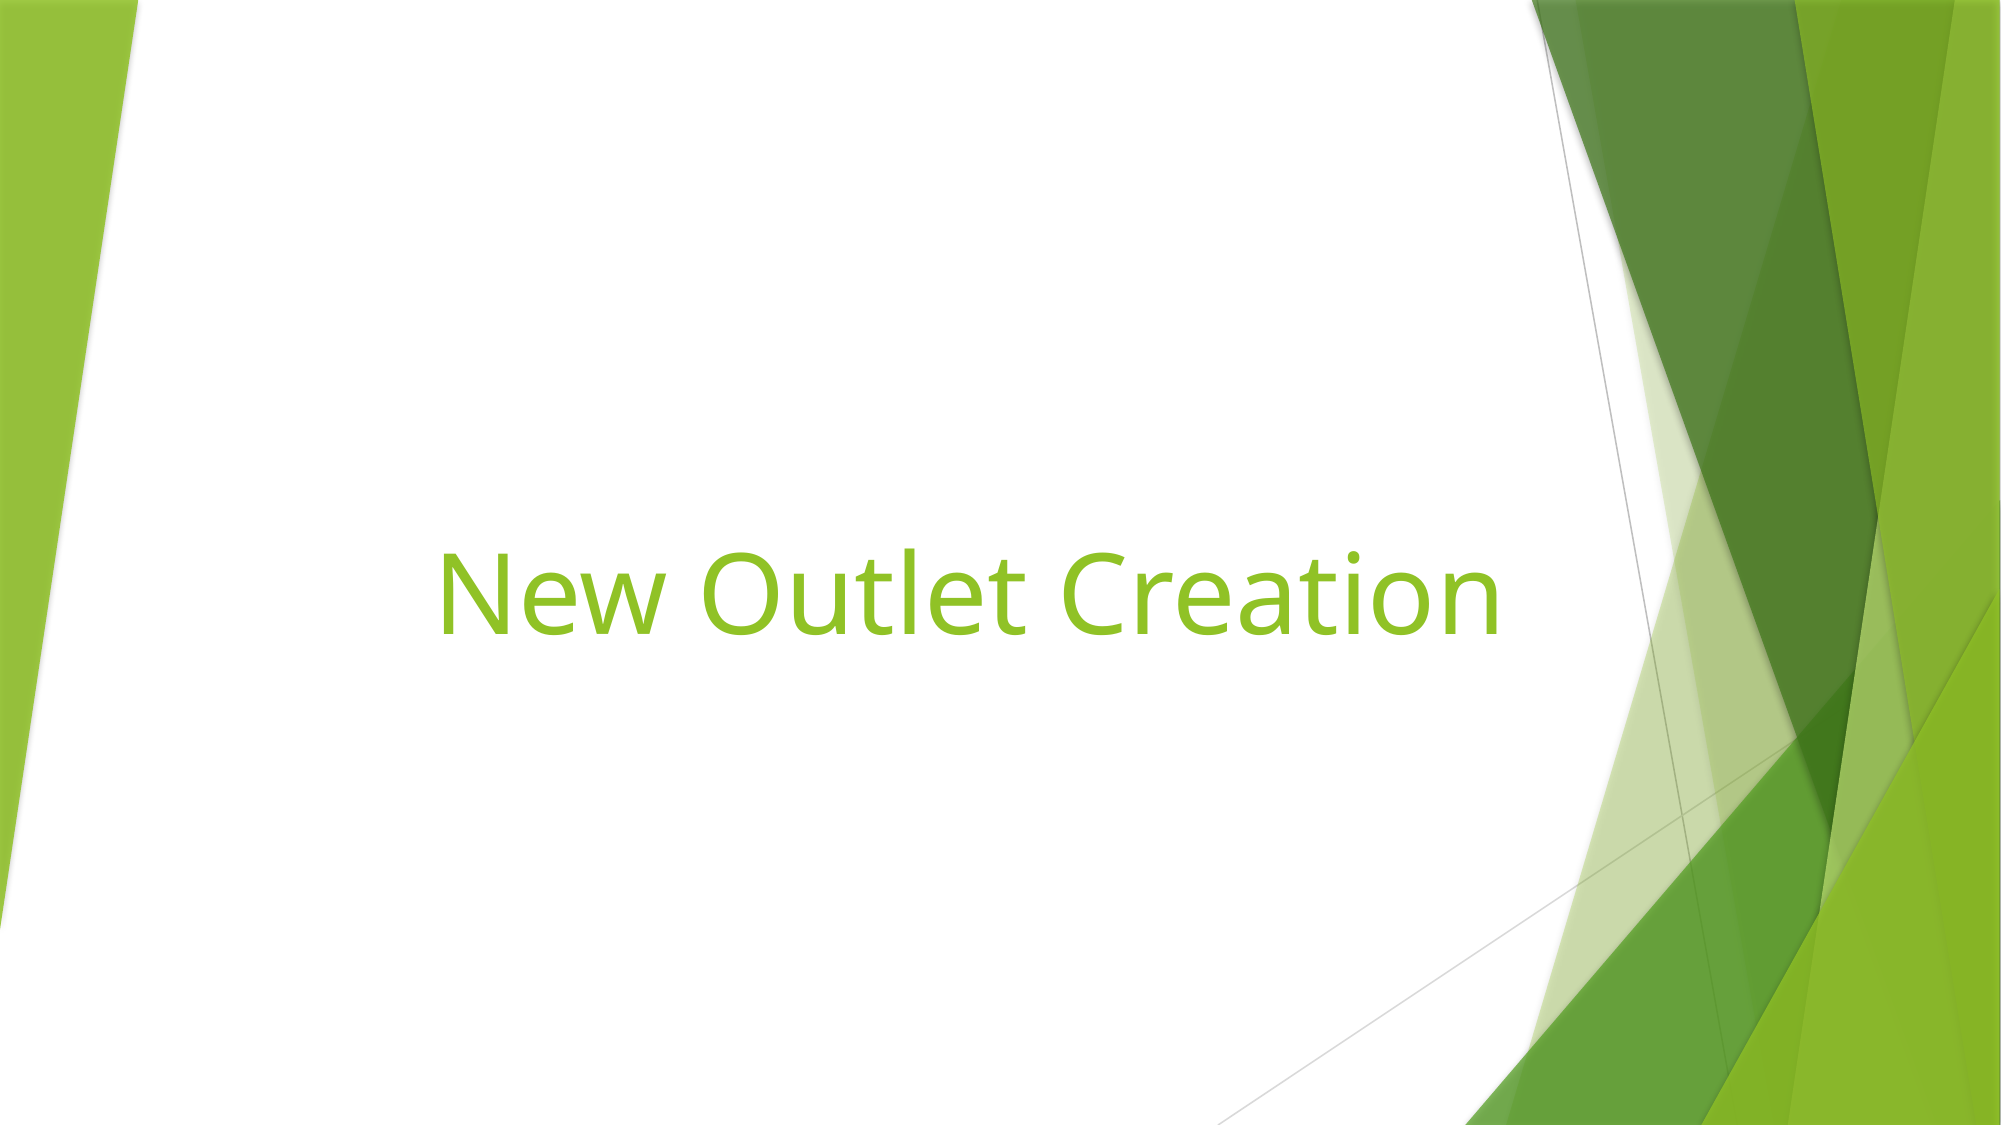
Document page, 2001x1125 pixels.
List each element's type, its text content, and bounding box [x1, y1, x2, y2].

title New Outlet Creation [247, 394, 1522, 665]
